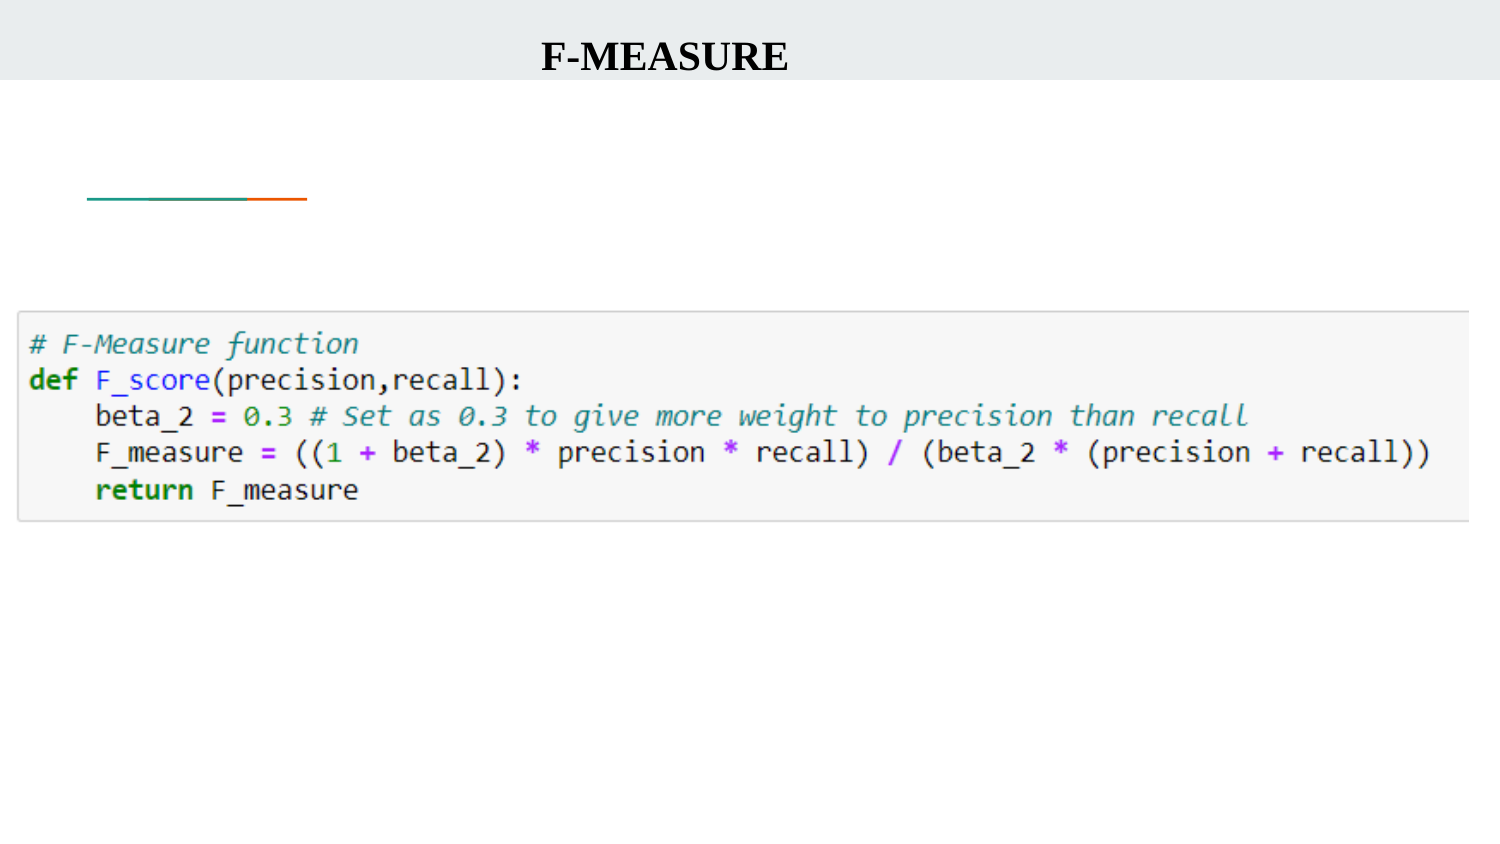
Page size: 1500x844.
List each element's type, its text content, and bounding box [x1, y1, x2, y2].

text_box F-MEASURE [333, 14, 997, 95]
picture [14, 298, 1469, 525]
